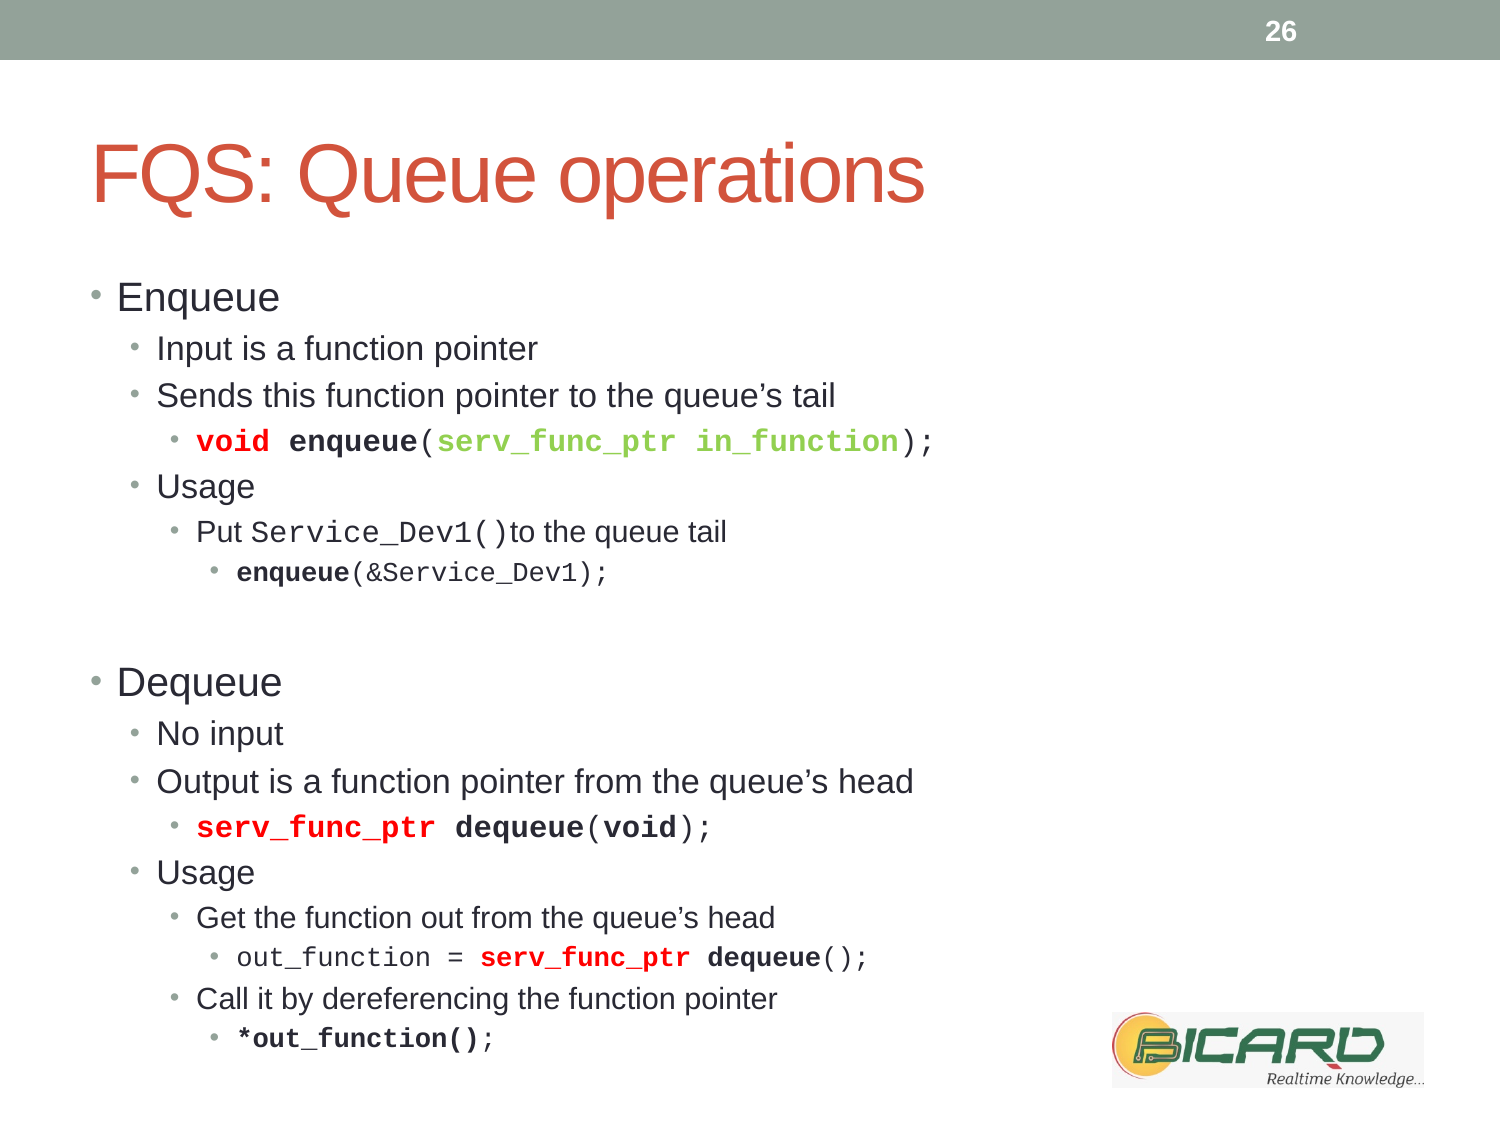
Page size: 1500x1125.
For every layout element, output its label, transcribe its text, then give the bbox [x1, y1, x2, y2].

picture [1112, 1063, 1424, 1088]
list Enqueue Input is a function pointer Sends this function pointer to the queue’s tail void enqueue(serv_func_ptr in_function); Usage Put Service_Dev1()to the queue tail enqueue(&Service_Dev1); Dequeue No input Output is a function pointer from the queue’s head serv_func_ptr dequeue(void); Usage Get the function out from the queue’s head out_function = serv_func_ptr dequeue(); Call it by dereferencing the function pointer *out_function(); [75, 262, 1425, 1063]
title FQS: Queue operations [75, 87, 1425, 250]
slide_number 26 [1250, 3, 1425, 57]
